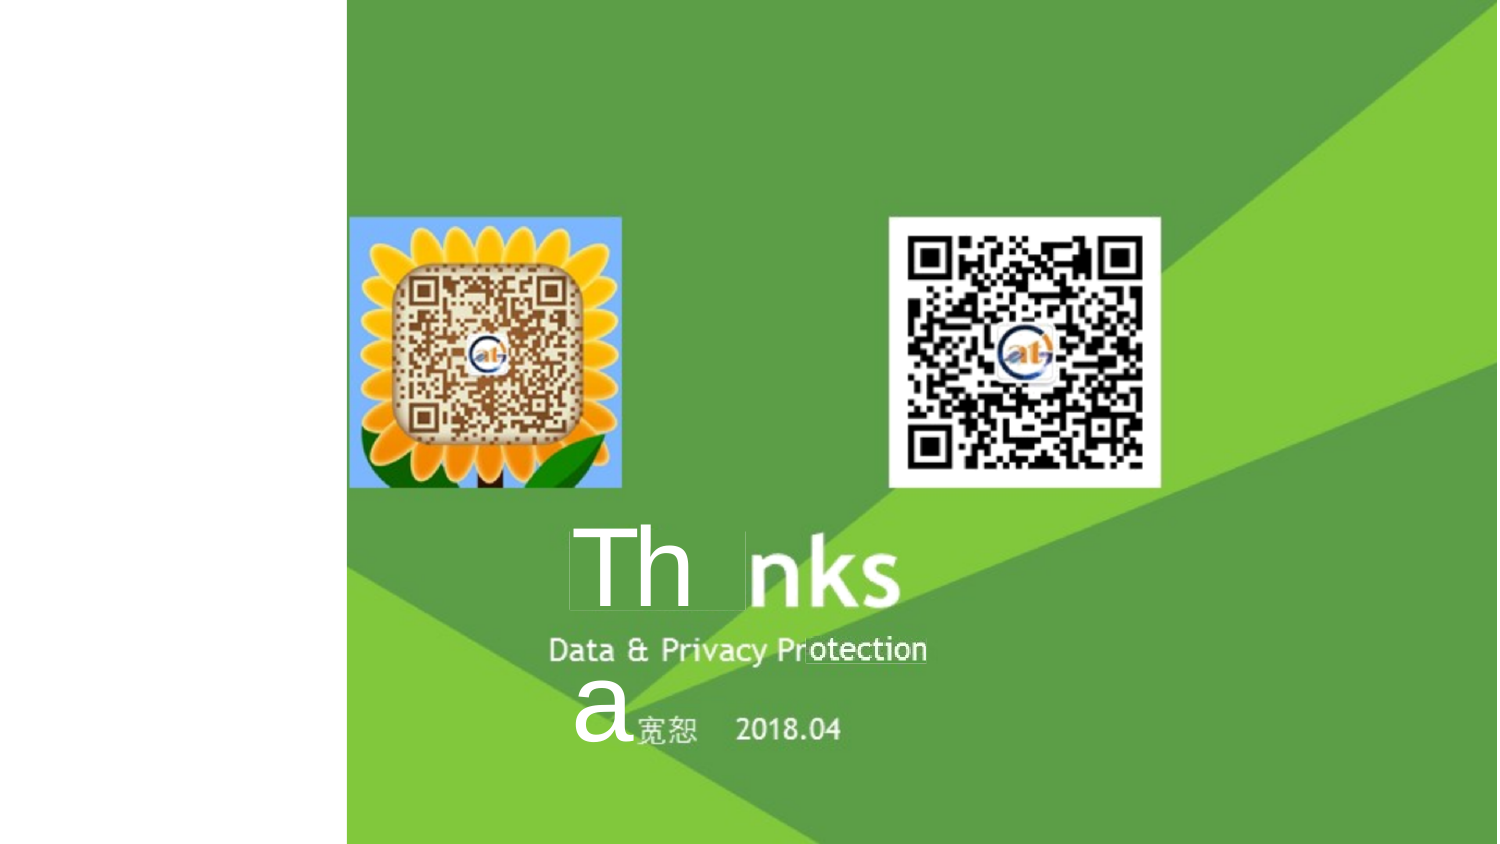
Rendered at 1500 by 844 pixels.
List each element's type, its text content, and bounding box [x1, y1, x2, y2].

text_box [346, 0, 1497, 844]
text_box Tha [569, 493, 748, 764]
